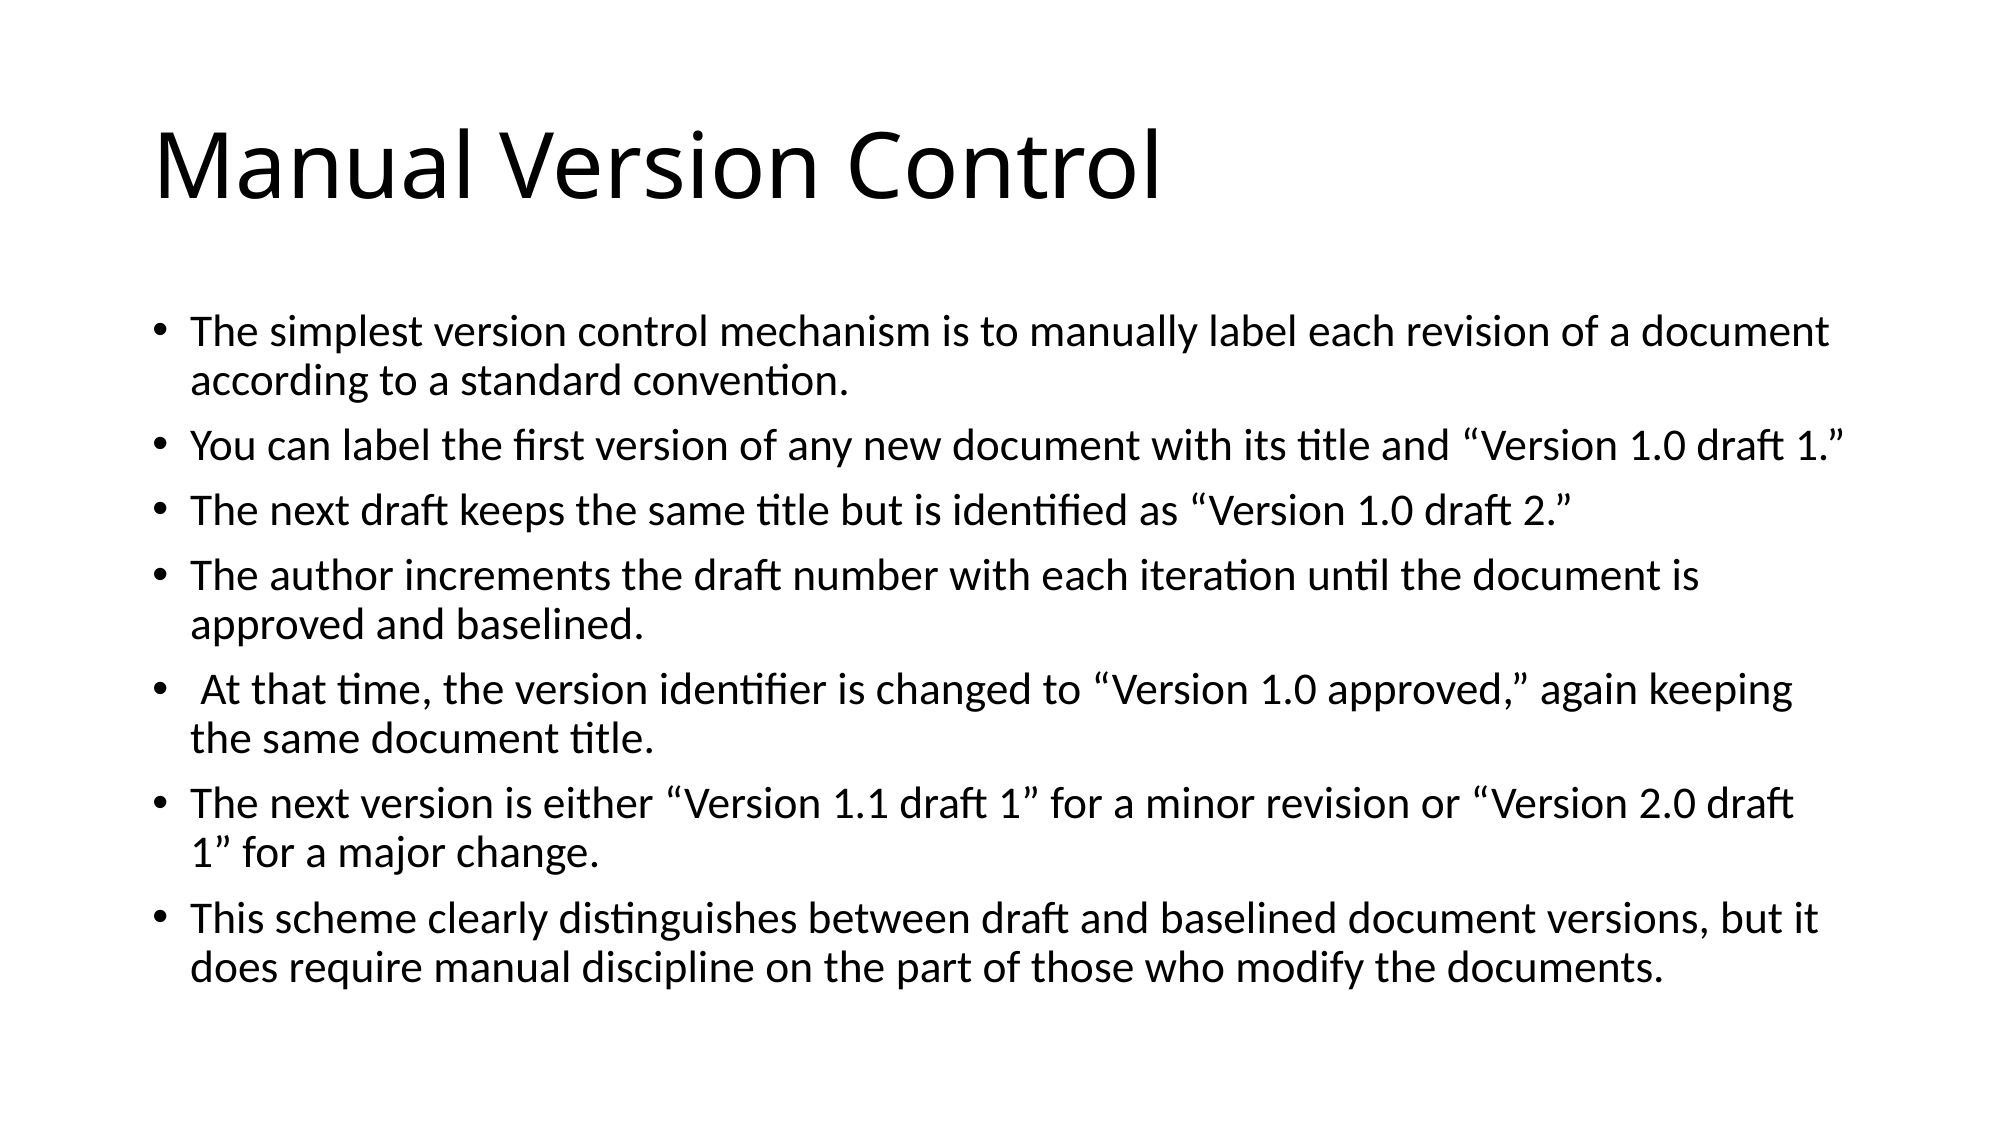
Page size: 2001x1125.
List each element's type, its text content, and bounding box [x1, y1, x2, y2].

title Manual Version Control [137, 59, 1863, 278]
list The simplest version control mechanism is to manually label each revision of a document according to a standard convention. You can label the first version of any new document with its title and “Version 1.0 draft 1.” The next draft keeps the same title but is identified as “Version 1.0 draft 2.” The author increments the draft number with each iteration until the document is approved and baselined. At that time, the version identifier is changed to “Version 1.0 approved,” again keeping the same document title. The next version is either “Version 1.1 draft 1” for a minor revision or “Version 2.0 draft 1” for a major change. This scheme clearly distinguishes between draft and baselined document versions, but it does require manual discipline on the part of those who modify the documents. [137, 299, 1863, 1014]
